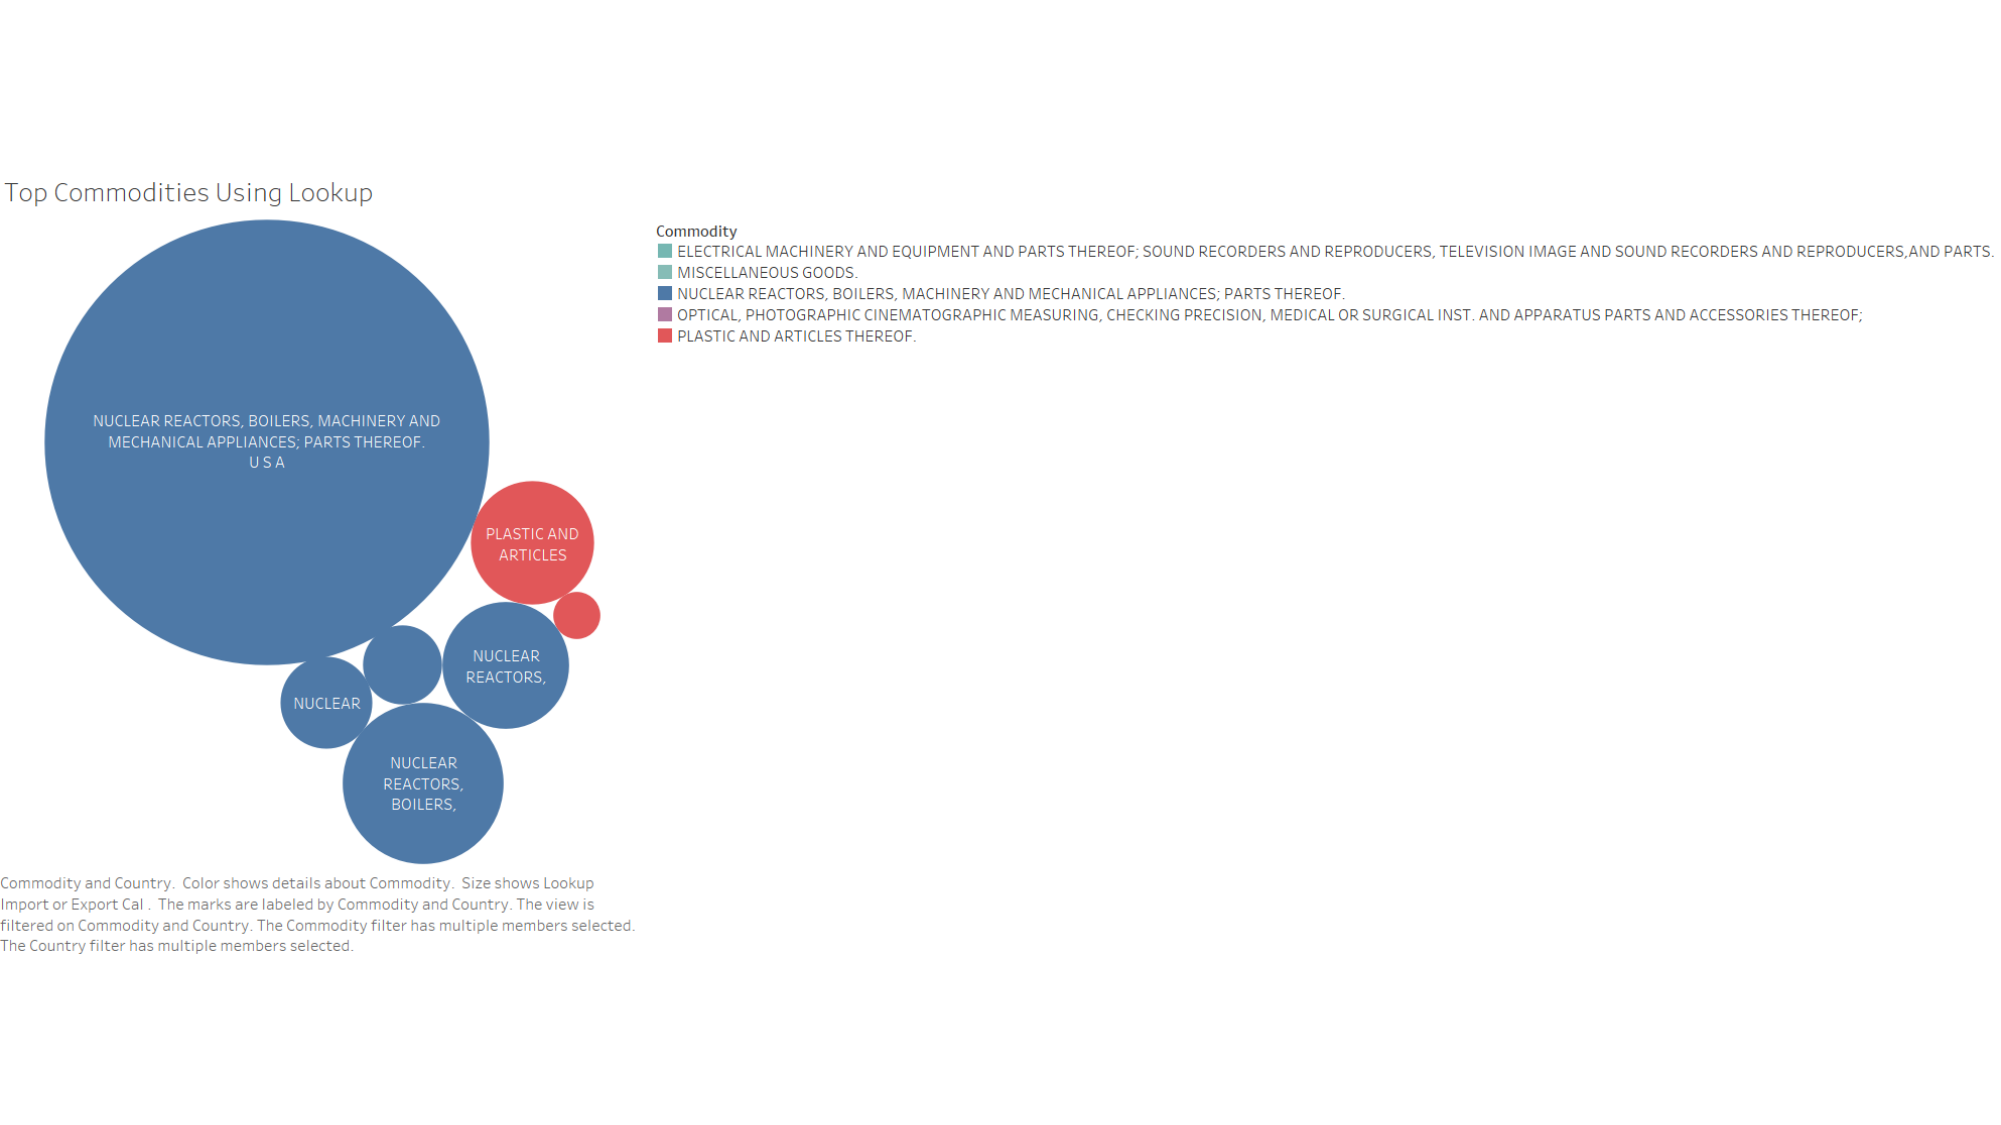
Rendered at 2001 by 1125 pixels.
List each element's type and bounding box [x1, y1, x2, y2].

picture [0, 168, 2000, 957]
